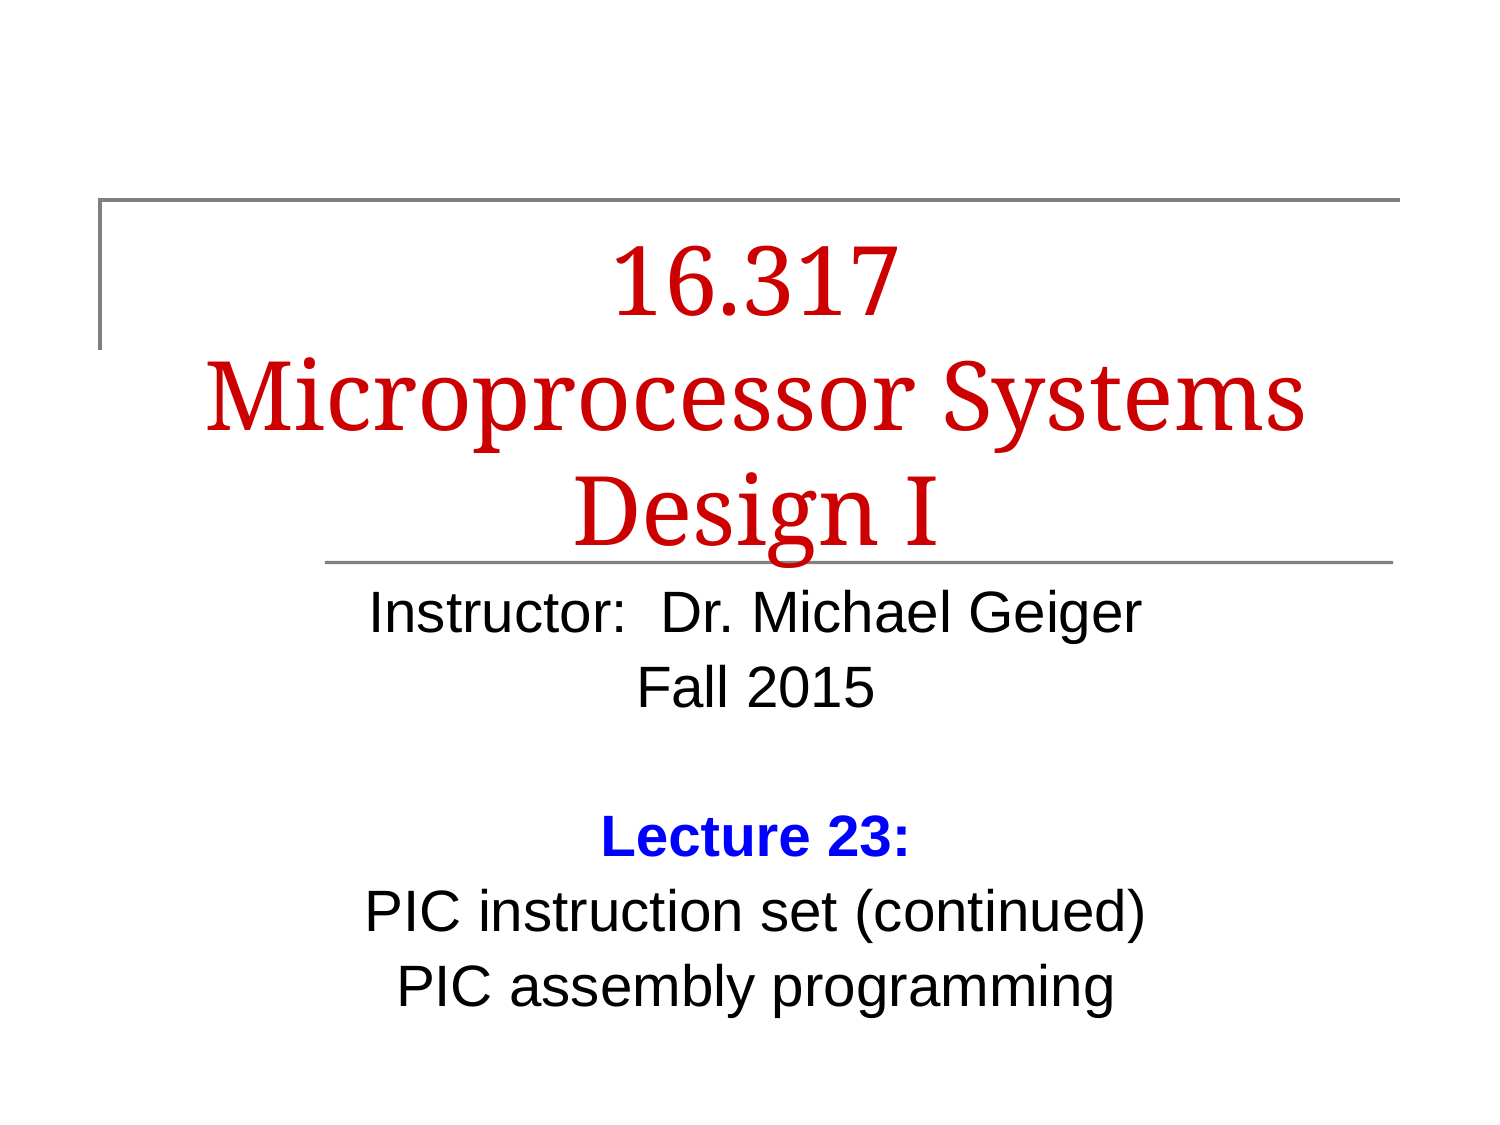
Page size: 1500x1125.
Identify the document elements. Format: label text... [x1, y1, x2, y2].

title 16.317 Microprocessor Systems Design I [112, 212, 1401, 563]
subtitle Instructor: Dr. Michael Geiger Fall 2015 Lecture 23: PIC instruction set (continued) PIC assembly programming [112, 575, 1400, 1088]
